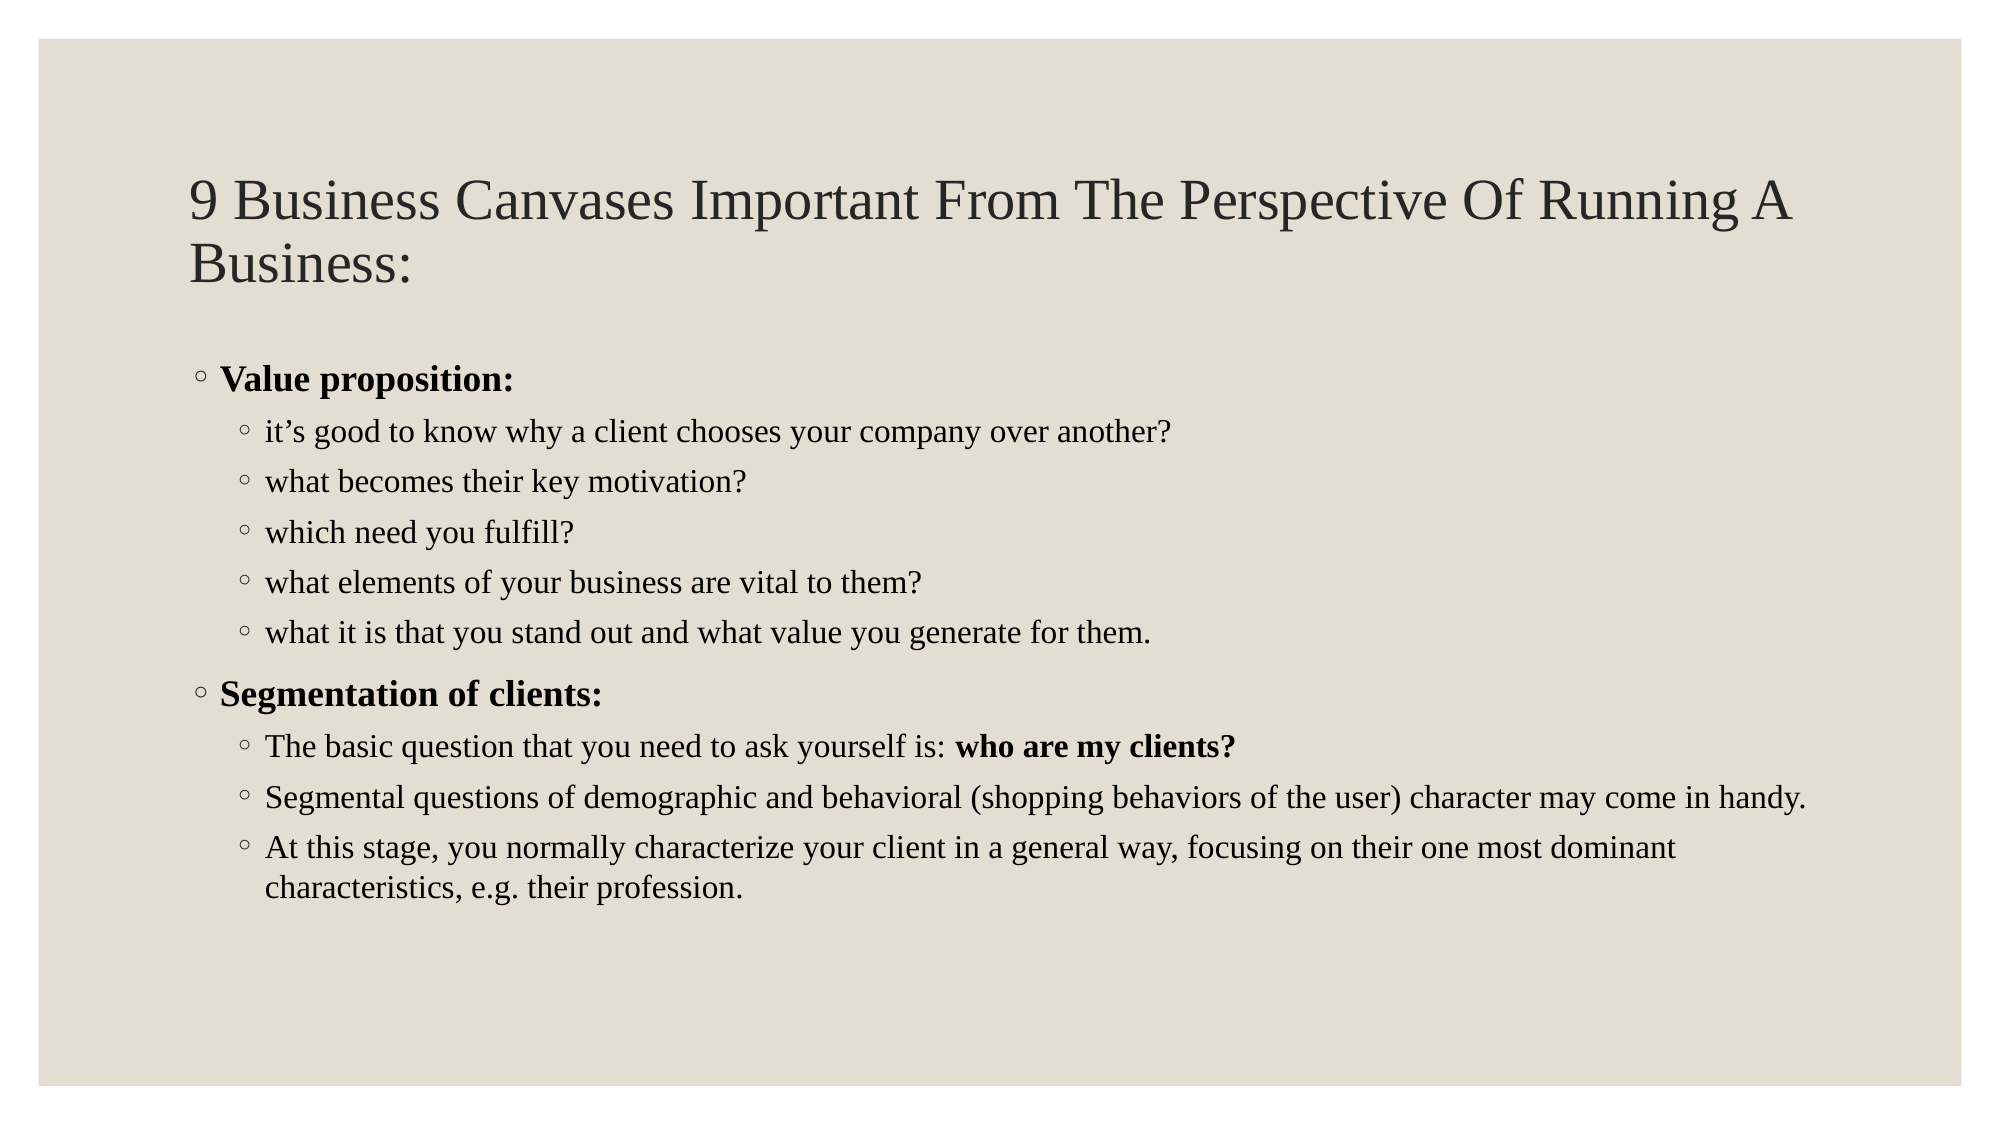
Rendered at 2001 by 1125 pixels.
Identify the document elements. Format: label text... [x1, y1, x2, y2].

list Value proposition: it’s good to know why a client chooses your company over another? what becomes their key motivation? which need you fulfill? what elements of your business are vital to them? what it is that you stand out and what value you generate for them. Segmentation of clients: The basic question that you need to ask yourself is: who are my clients? Segmental questions of demographic and behavioral (shopping behaviors of the user) character may come in handy. At this stage, you normally characterize your client in a general way, focusing on their one most dominant characteristics, e.g. their profession. [174, 346, 1825, 992]
title 9 Business Canvases Important From The Perspective Of Running A Business: [174, 163, 1825, 300]
